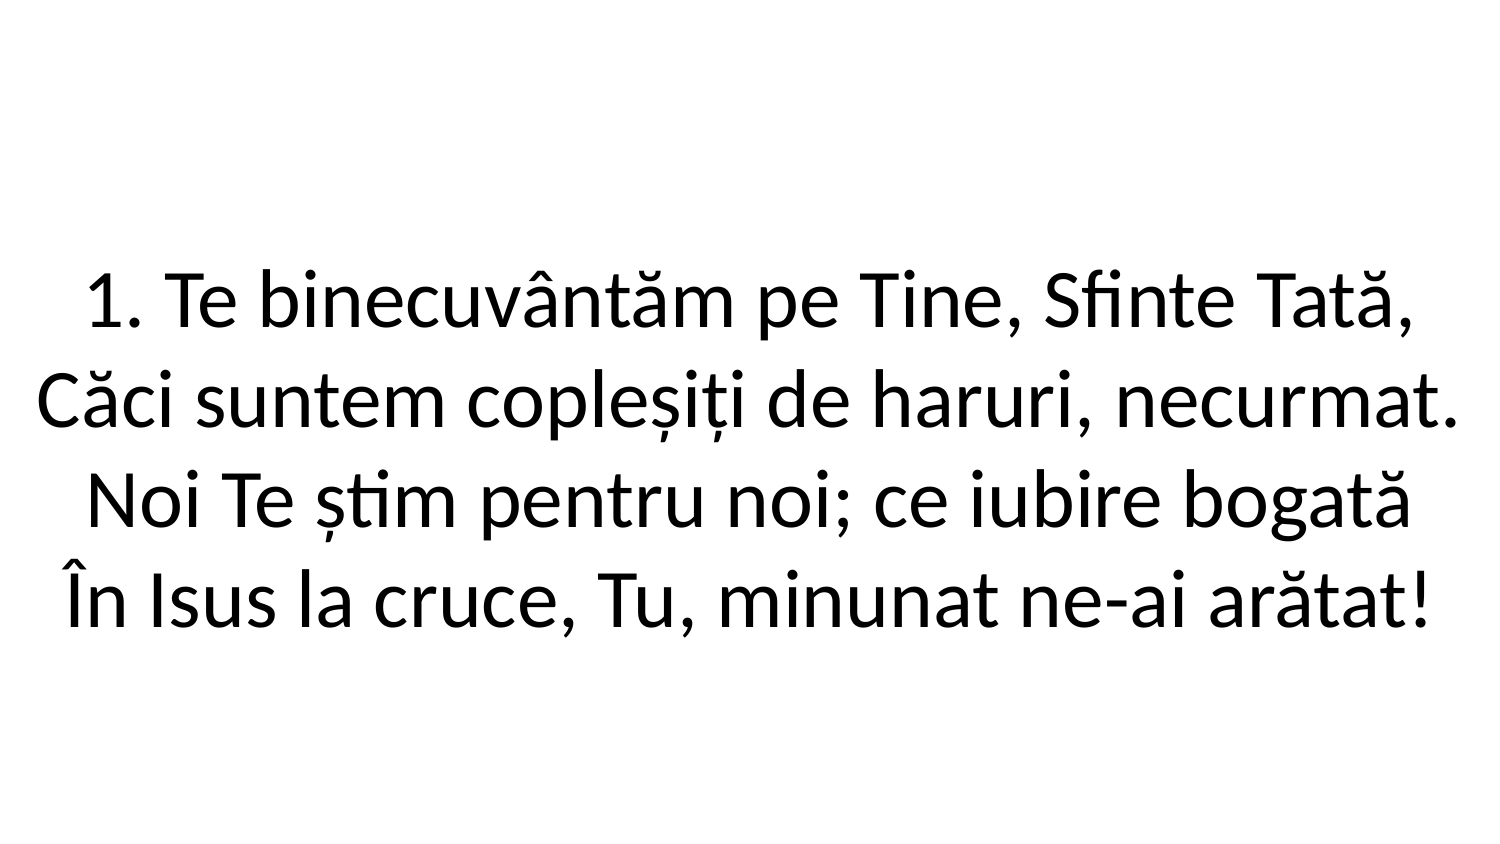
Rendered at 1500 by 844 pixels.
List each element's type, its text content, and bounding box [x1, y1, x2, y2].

text_box 1. Te binecuvântăm pe Tine, Sfinte Tată, Căci suntem copleșiți de haruri, necurmat. Noi Te știm pentru noi; ce iubire bogată În Isus la cruce, Tu, minunat ne-ai arătat! [22, 192, 1478, 652]
